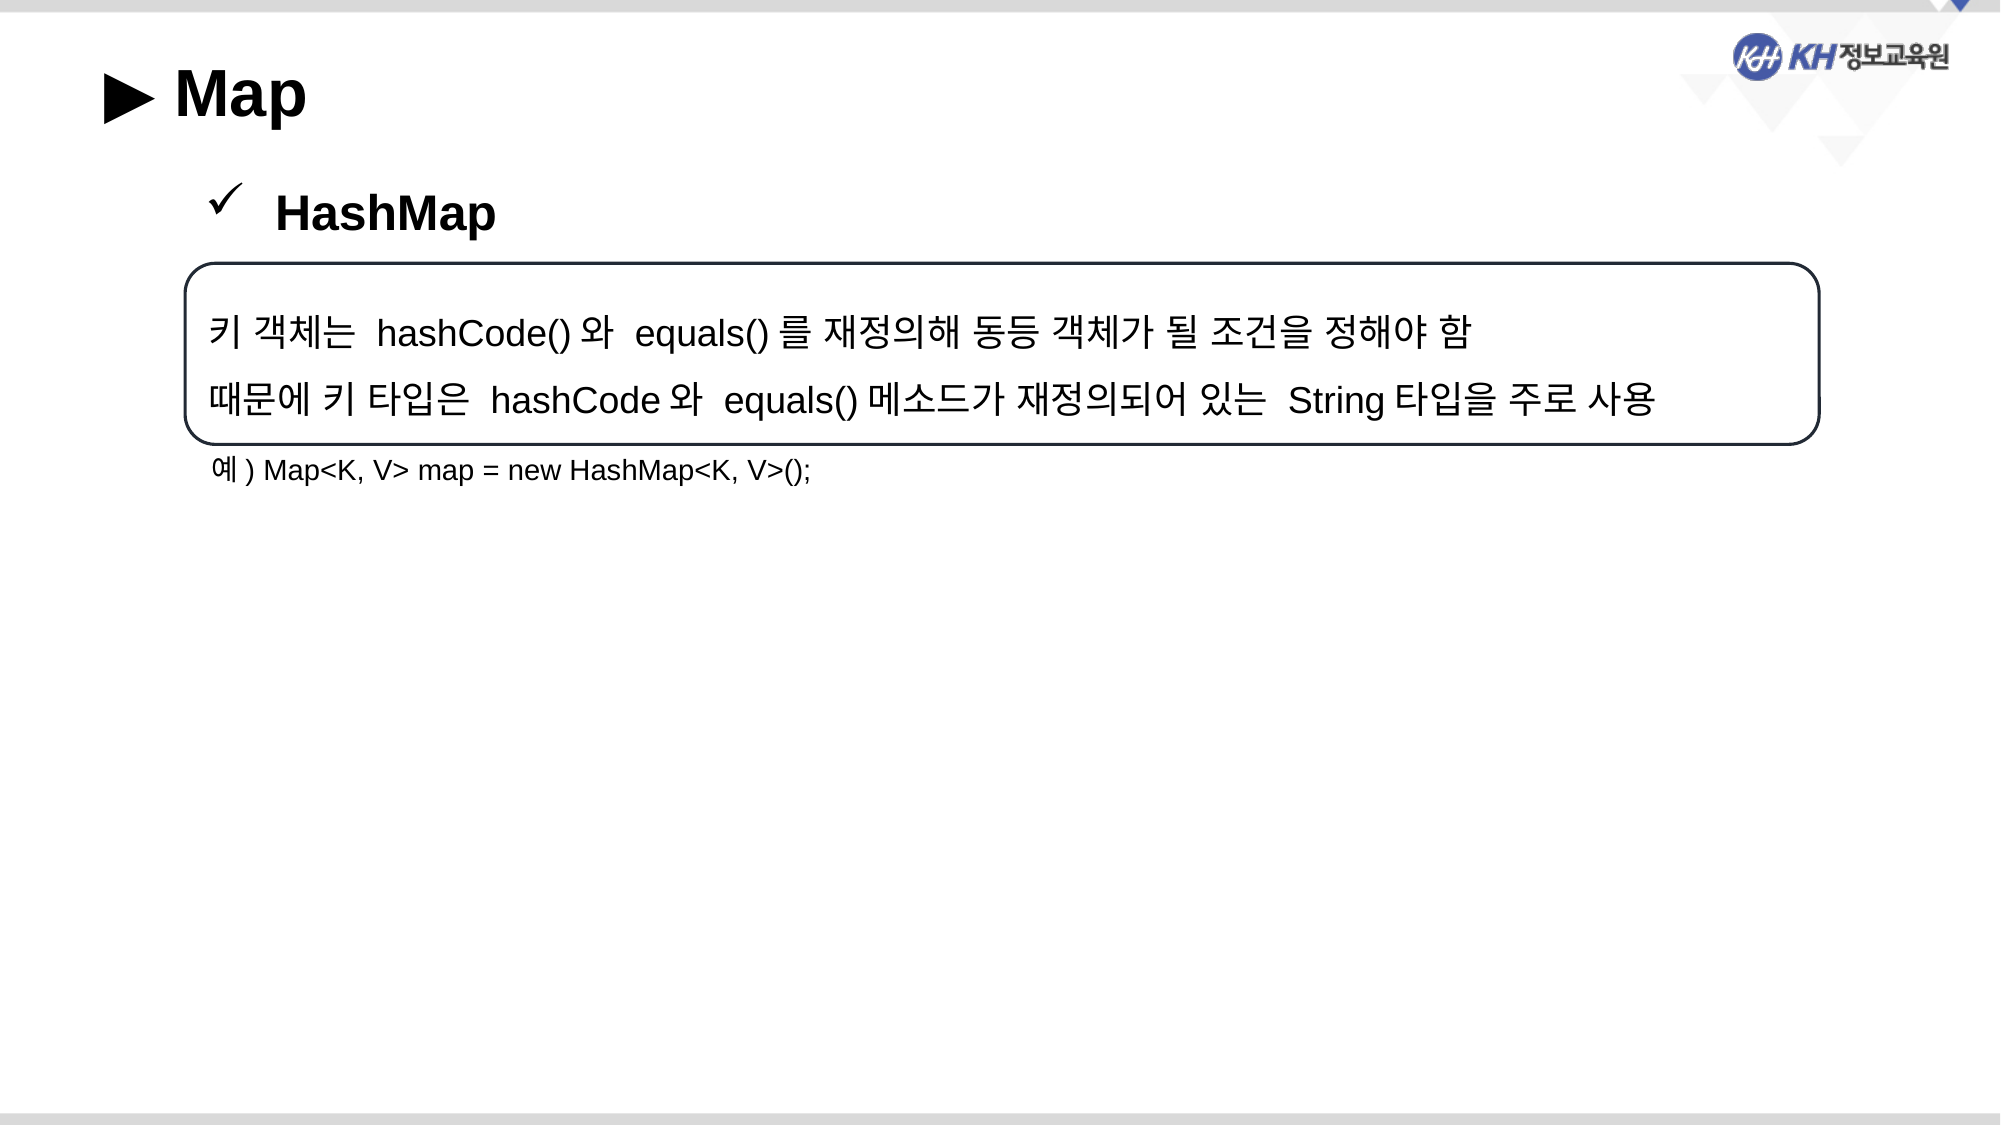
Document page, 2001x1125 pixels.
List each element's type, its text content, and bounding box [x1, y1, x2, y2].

text_box 예) Map<K, V> map = new HashMap<K, V>(); [196, 444, 828, 494]
text_box ▶ Map [90, 42, 1980, 137]
text_box 키 객체는 hashCode()와 equals()를 재정의해 동등 객체가 될 조건을 정해야 함 때문에 키 타입은 hashCode와 equals()메소드가 재정의되어 있는 String타입을 주로 사용 [184, 262, 1821, 446]
text_box HashMap [190, 172, 513, 248]
picture [0, 0, 2001, 1113]
